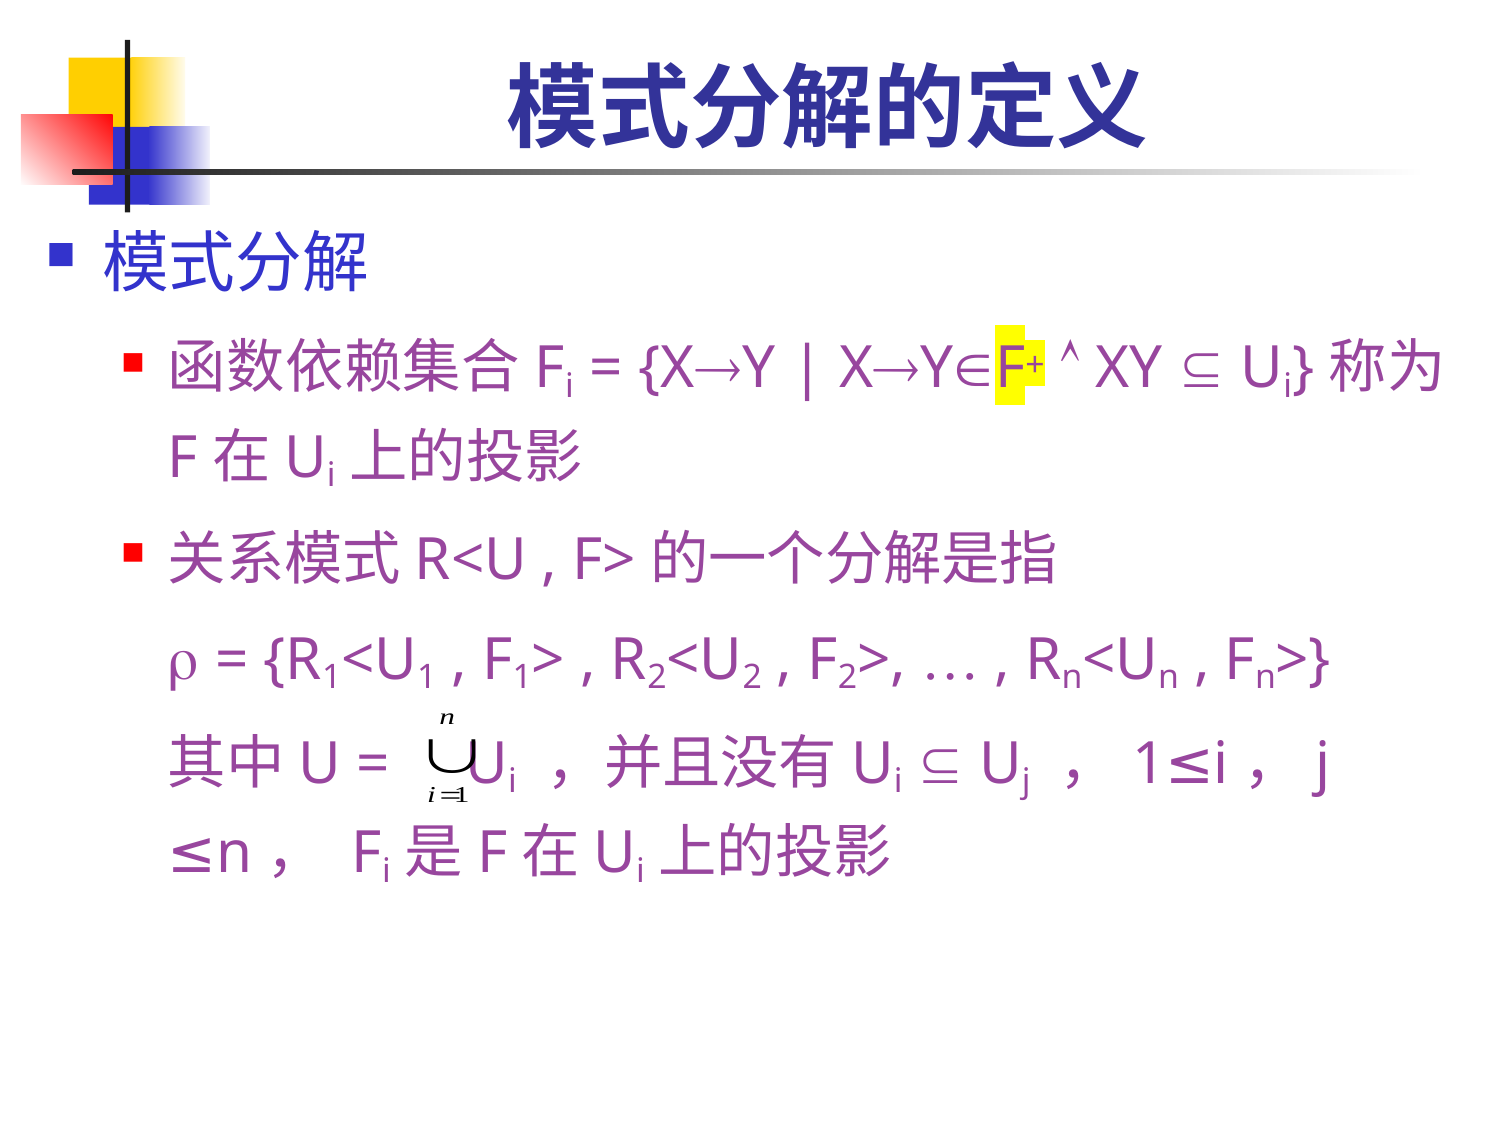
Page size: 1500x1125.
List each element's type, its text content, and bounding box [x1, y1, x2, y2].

title 模式分解的定义 [188, 24, 1468, 167]
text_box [413, 699, 513, 811]
list 模式分解 函数依赖集合Fi = {XY | XYF+  XY  Ui}称为F在Ui上的投影 关系模式R<U , F>的一个分解是指  = {R1<U1 , F1> , R2<U2 , F2>, … , Rn<Un , Fn>} 其中U = Ui ，并且没有Ui  Uj ，1≤i，j ≤n， Fi是F在Ui上的投影 [30, 212, 1476, 1088]
